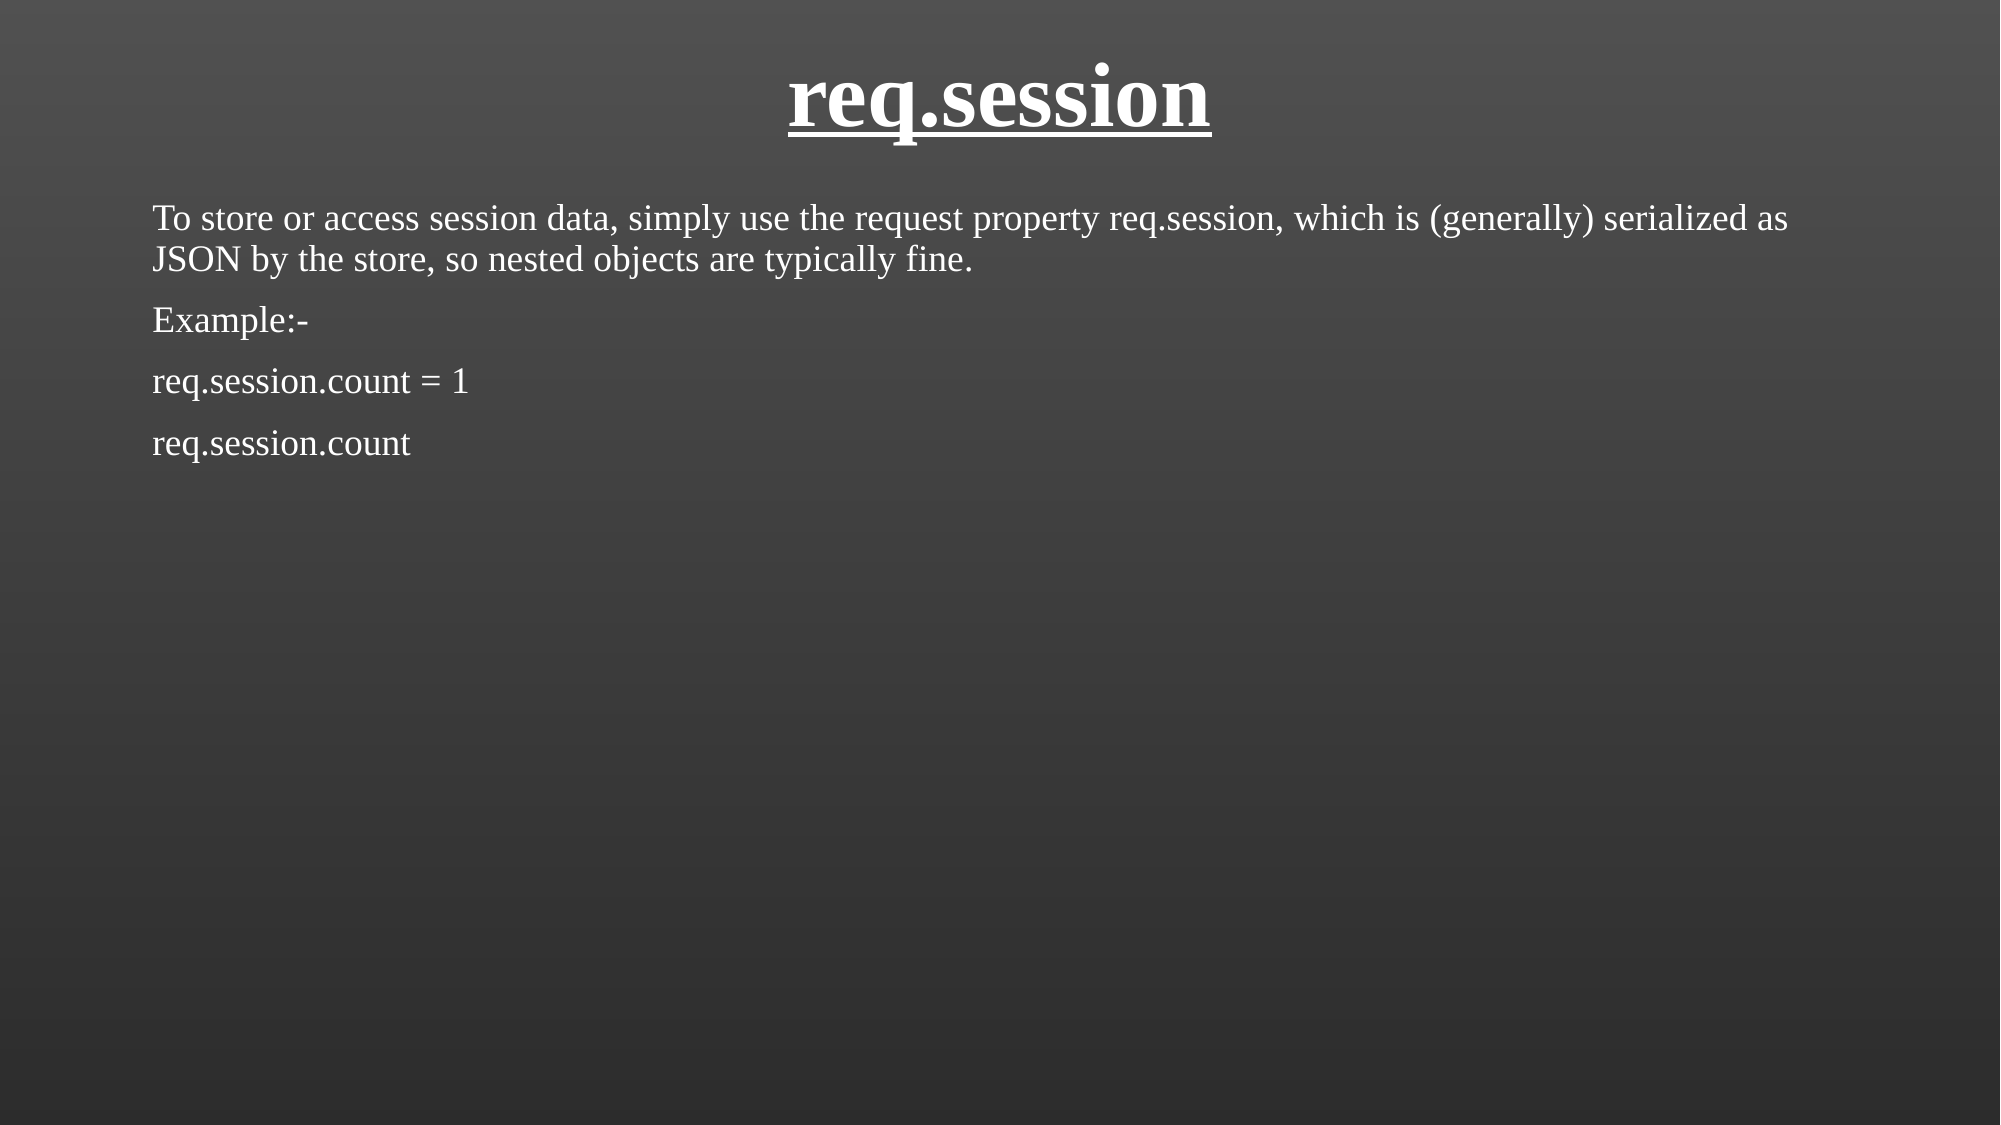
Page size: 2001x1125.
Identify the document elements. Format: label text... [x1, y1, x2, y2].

list To store or access session data, simply use the request property req.session, which is (generally) serialized as JSON by the store, so nested objects are typically fine. Example:- req.session.count = 1 req.session.count [137, 190, 1863, 1062]
title req.session [137, 32, 1863, 162]
